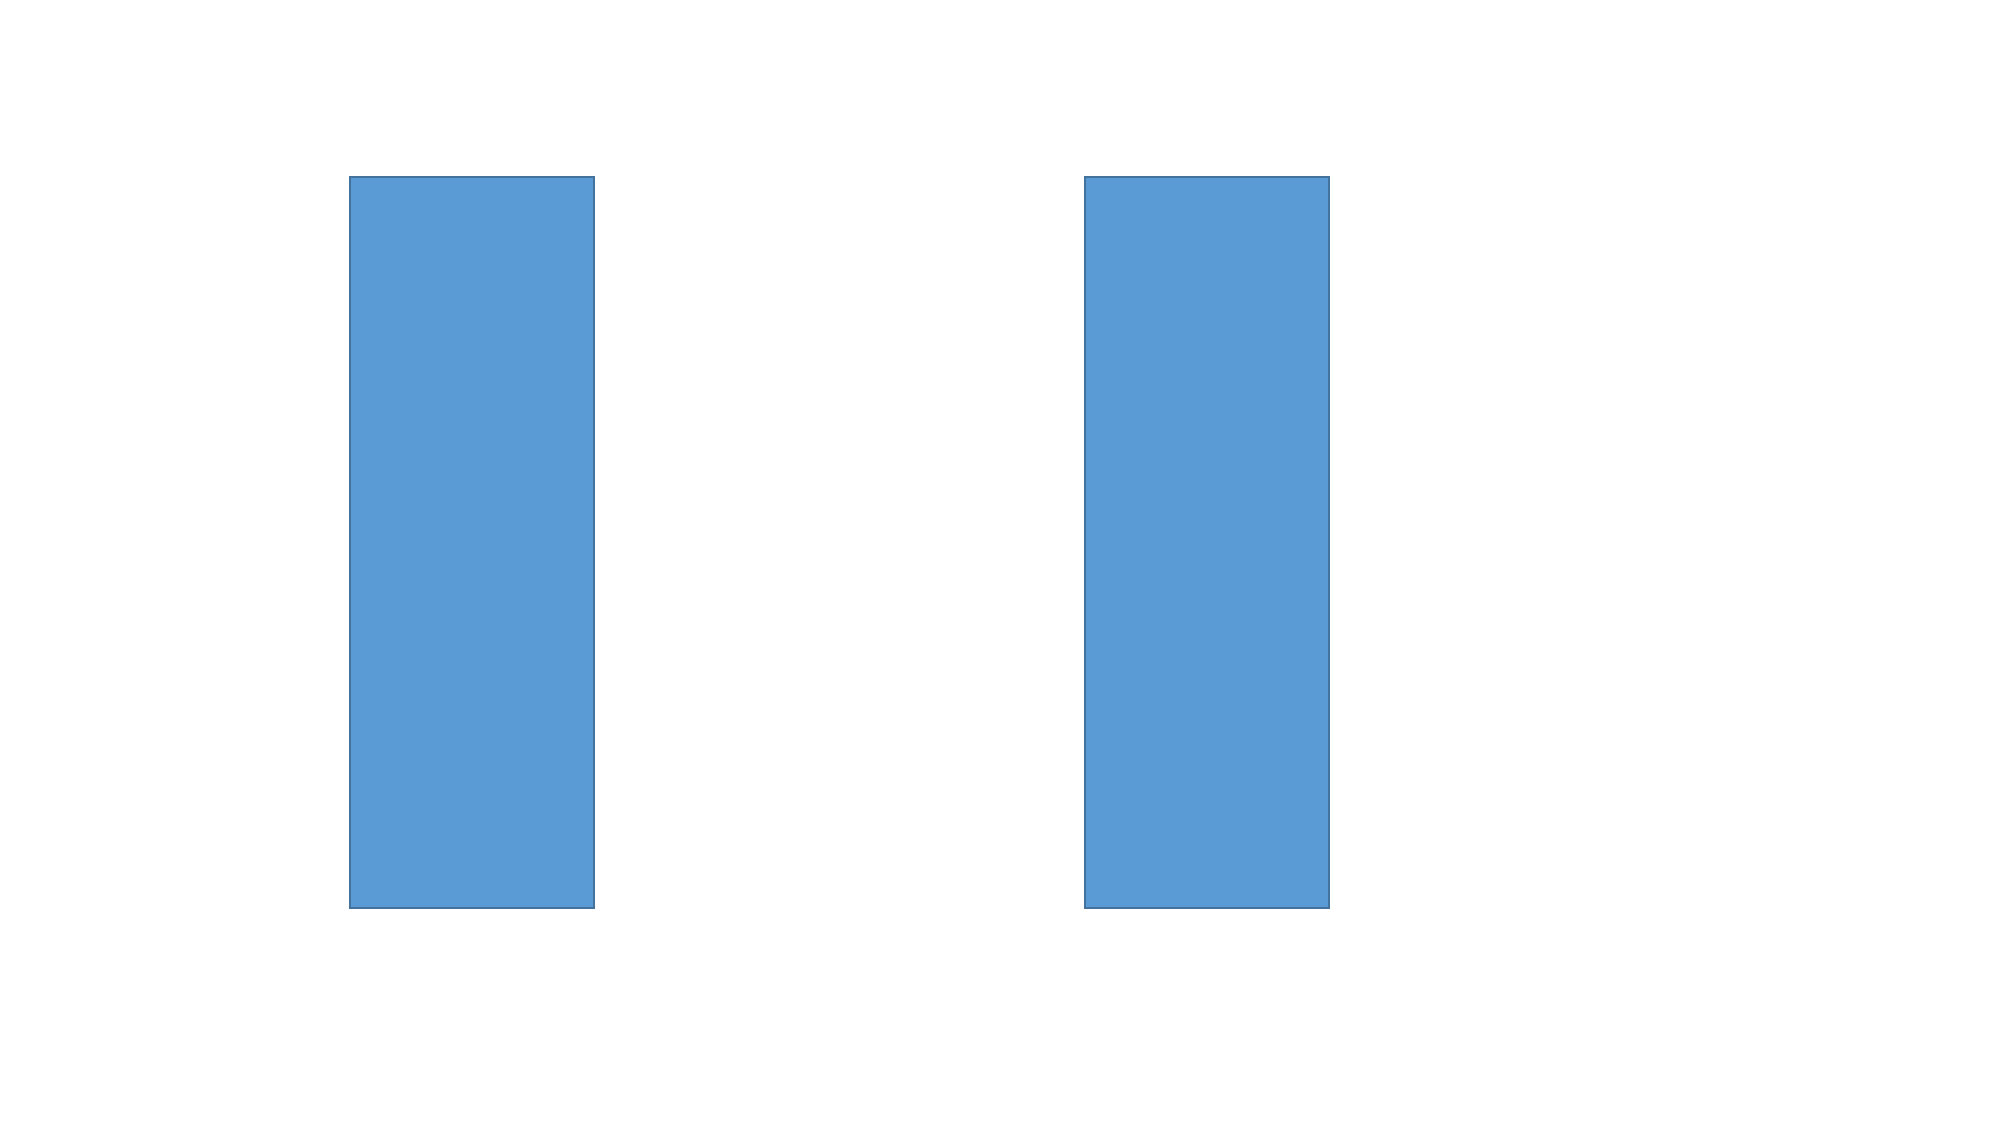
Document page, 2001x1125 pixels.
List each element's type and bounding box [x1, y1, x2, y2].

text_box [349, 176, 595, 909]
text_box [1084, 176, 1330, 909]
